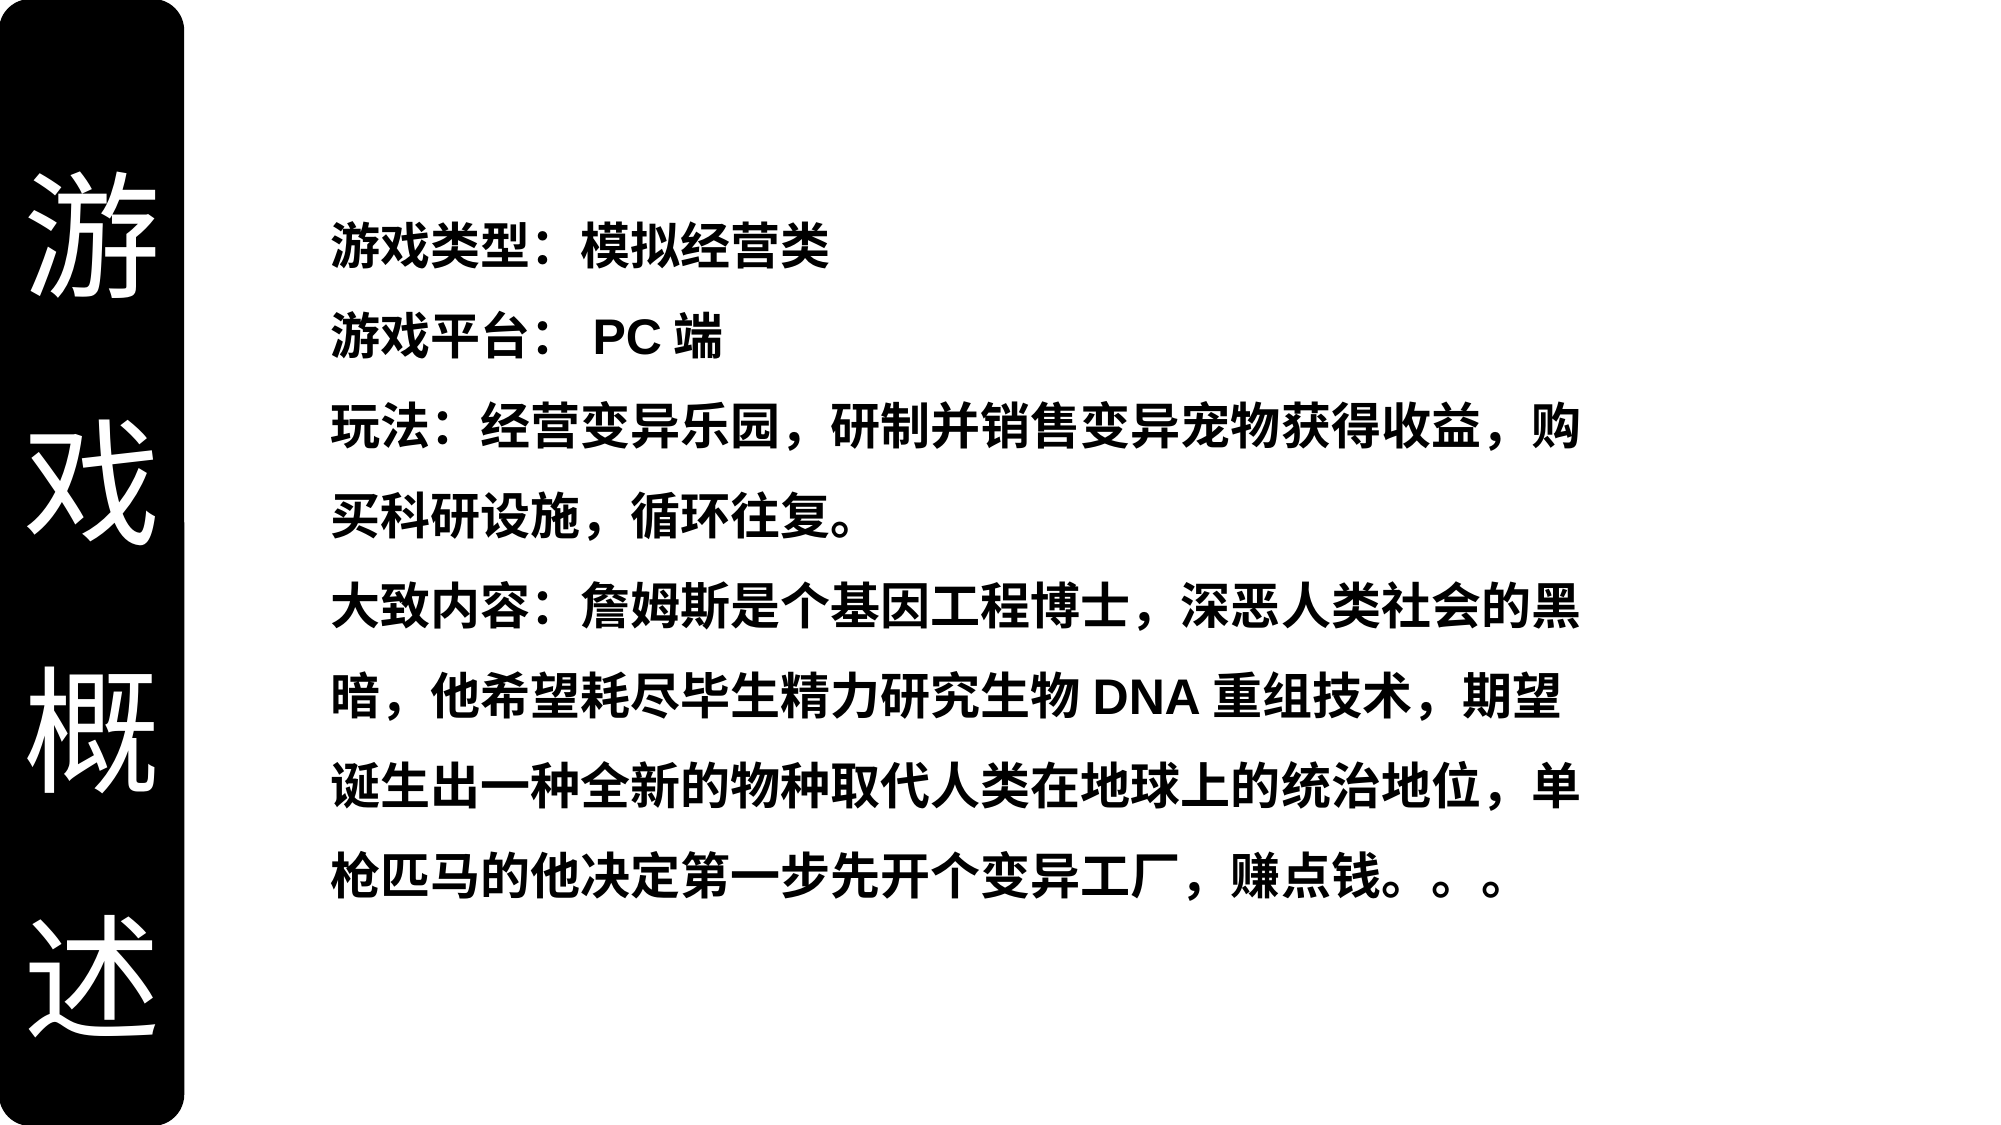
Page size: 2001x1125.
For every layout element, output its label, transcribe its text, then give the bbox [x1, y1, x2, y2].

text_box 游 戏 概 述 [0, 0, 185, 1125]
text_box 游戏类型：模拟经营类 游戏平台：PC端 玩法：经营变异乐园，研制并销售变异宠物获得收益，购买科研设施，循环往复。 大致内容：詹姆斯是个基因工程博士，深恶人类社会的黑暗，他希望耗尽毕生精力研究生物DNA重组技术，期望诞生出一种全新的物种取代人类在地球上的统治地位，单枪匹马的他决定第一步先开个变异工厂，赚点钱。。。 [315, 177, 1617, 913]
